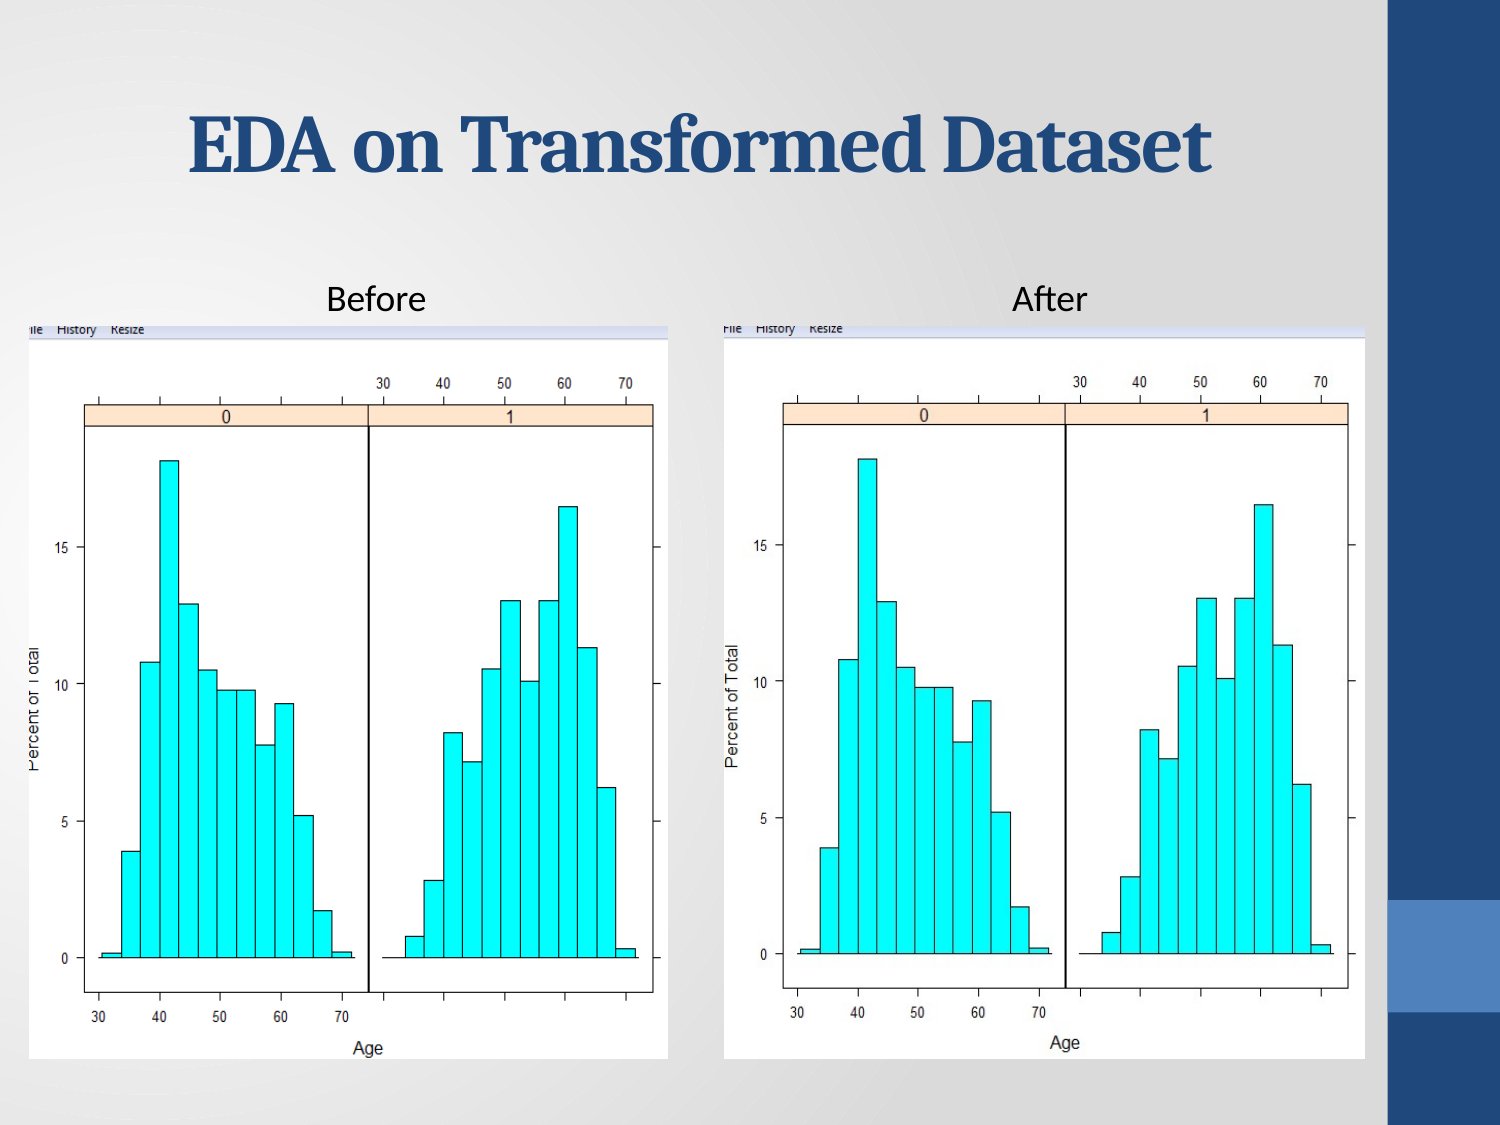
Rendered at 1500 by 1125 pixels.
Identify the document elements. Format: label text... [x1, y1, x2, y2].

text_box Before [311, 266, 442, 319]
picture [28, 326, 668, 1060]
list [723, 326, 1365, 1060]
text_box After [997, 266, 1104, 319]
title EDA on Transformed Dataset [75, 45, 1325, 233]
